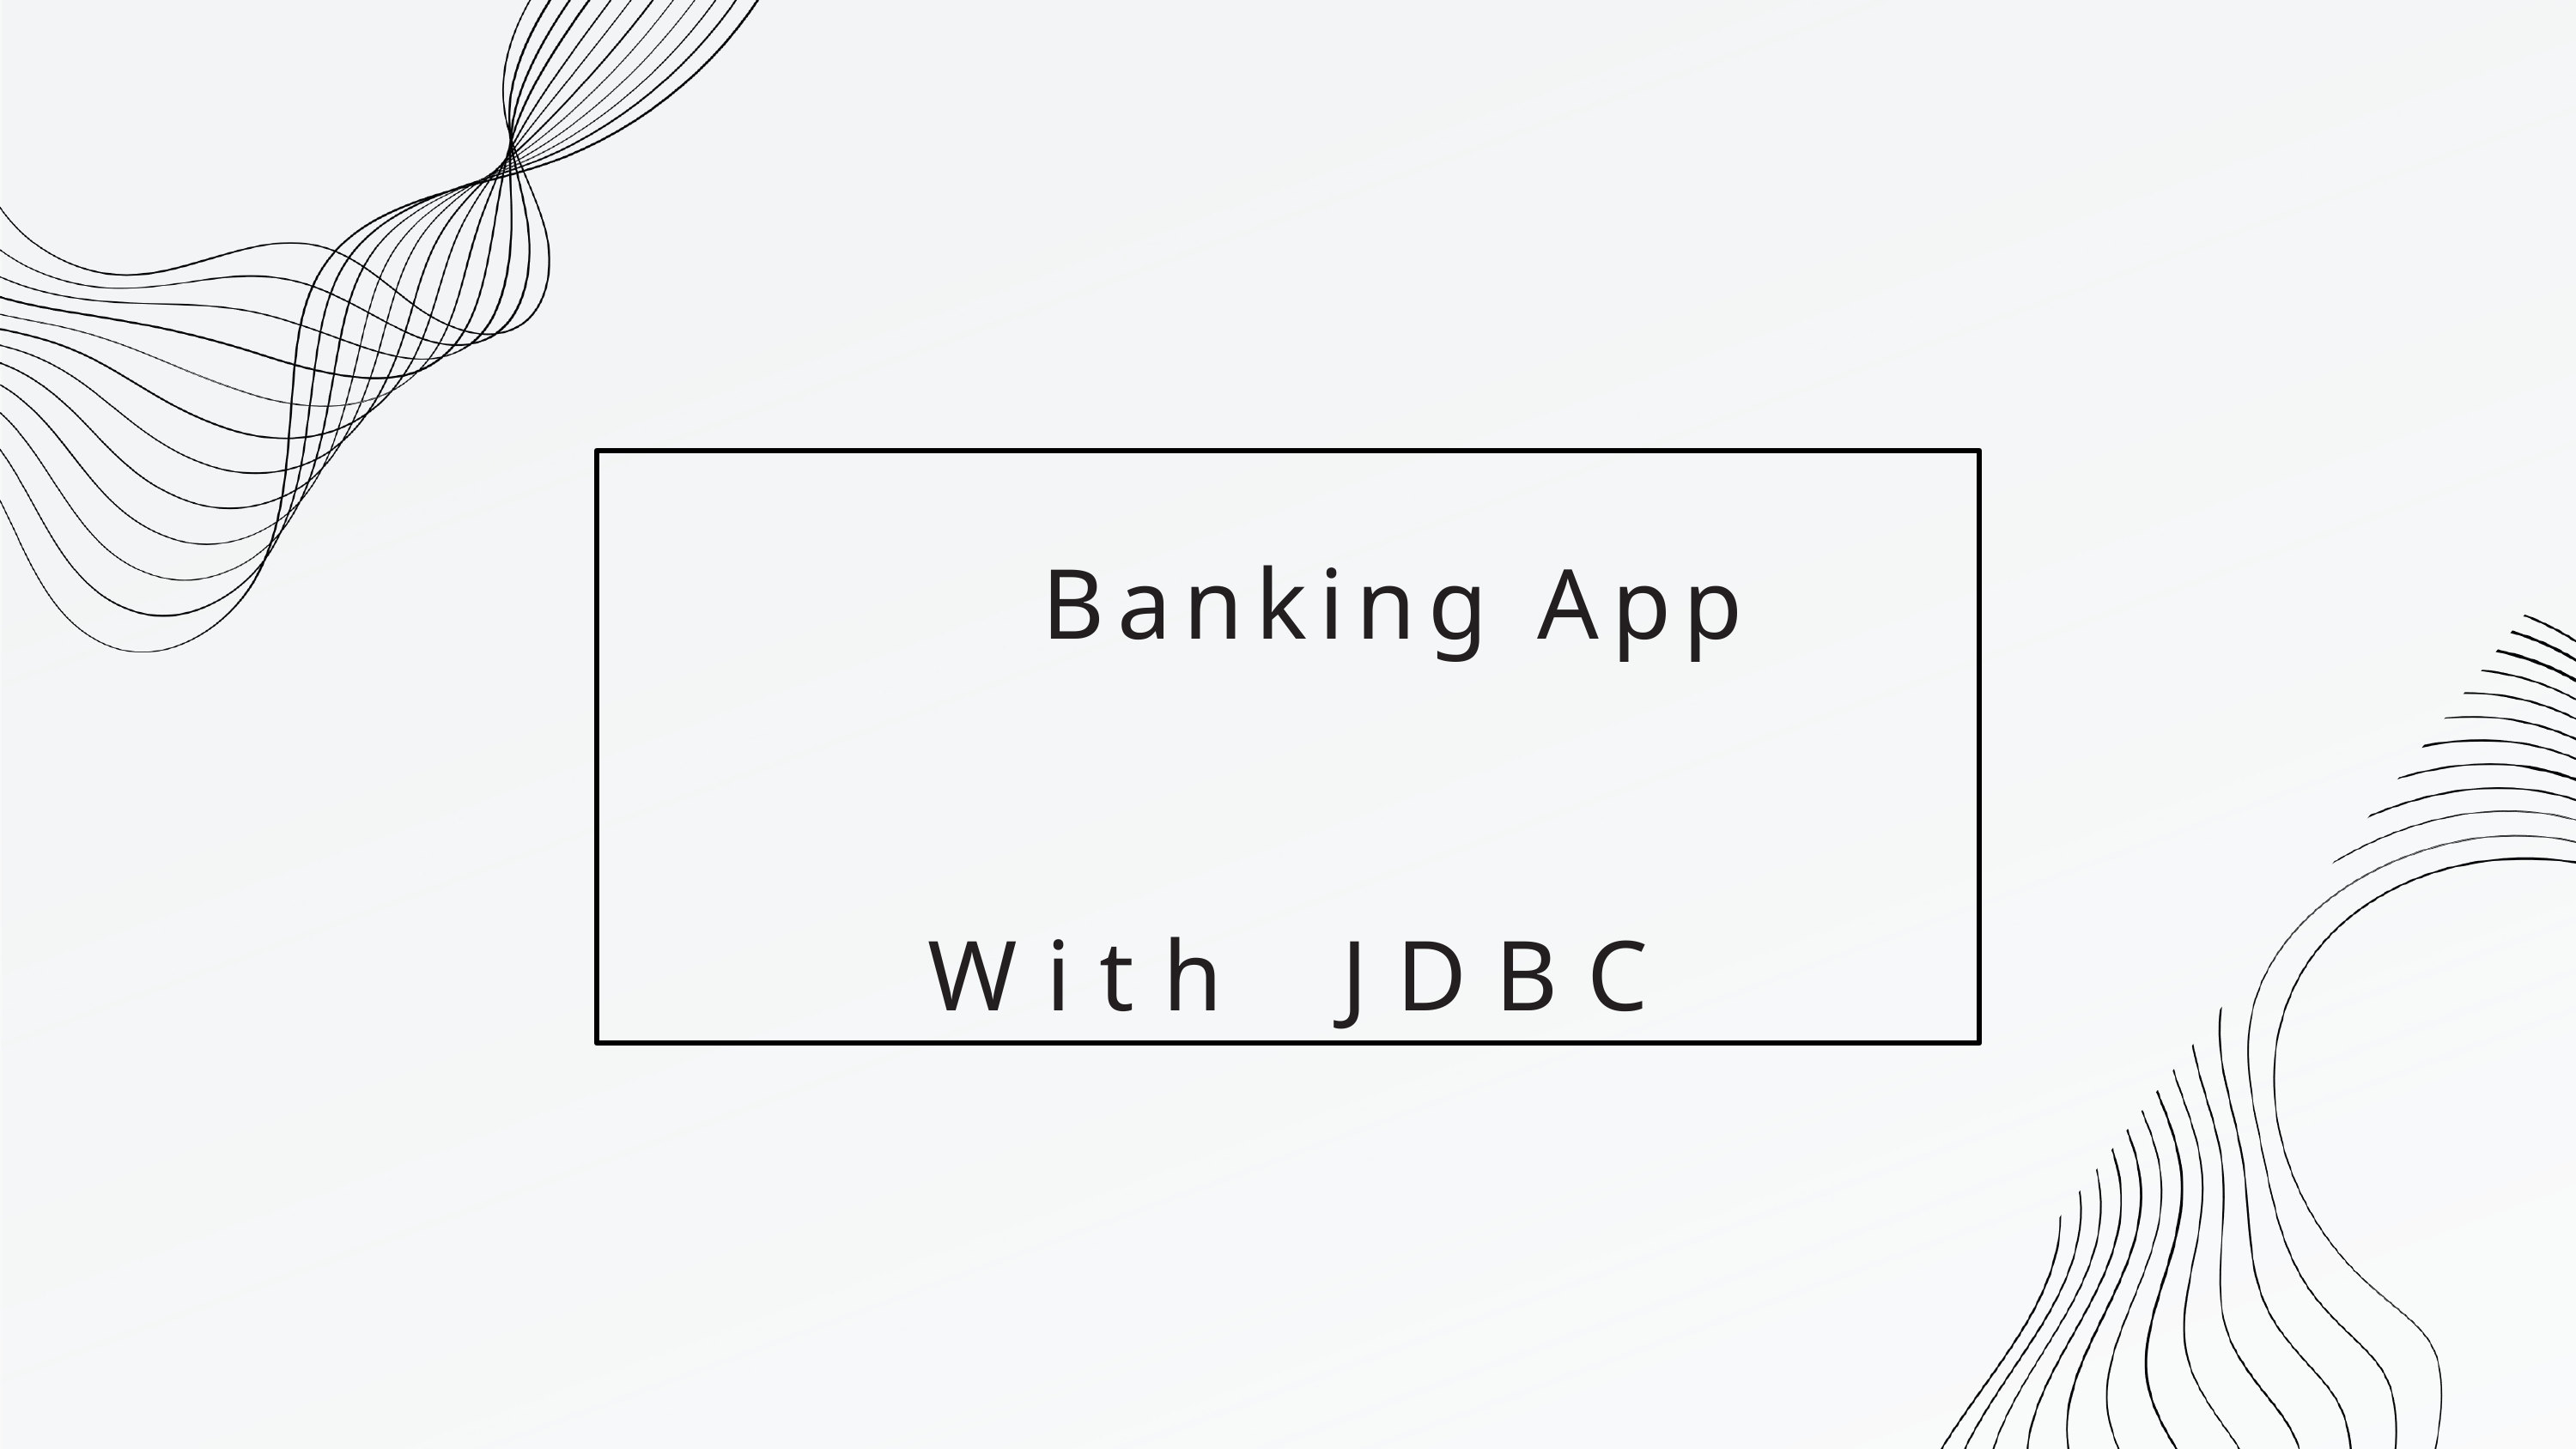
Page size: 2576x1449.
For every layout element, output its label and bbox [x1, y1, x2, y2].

picture [0, 0, 2576, 1449]
text_box [596, 450, 1980, 1044]
